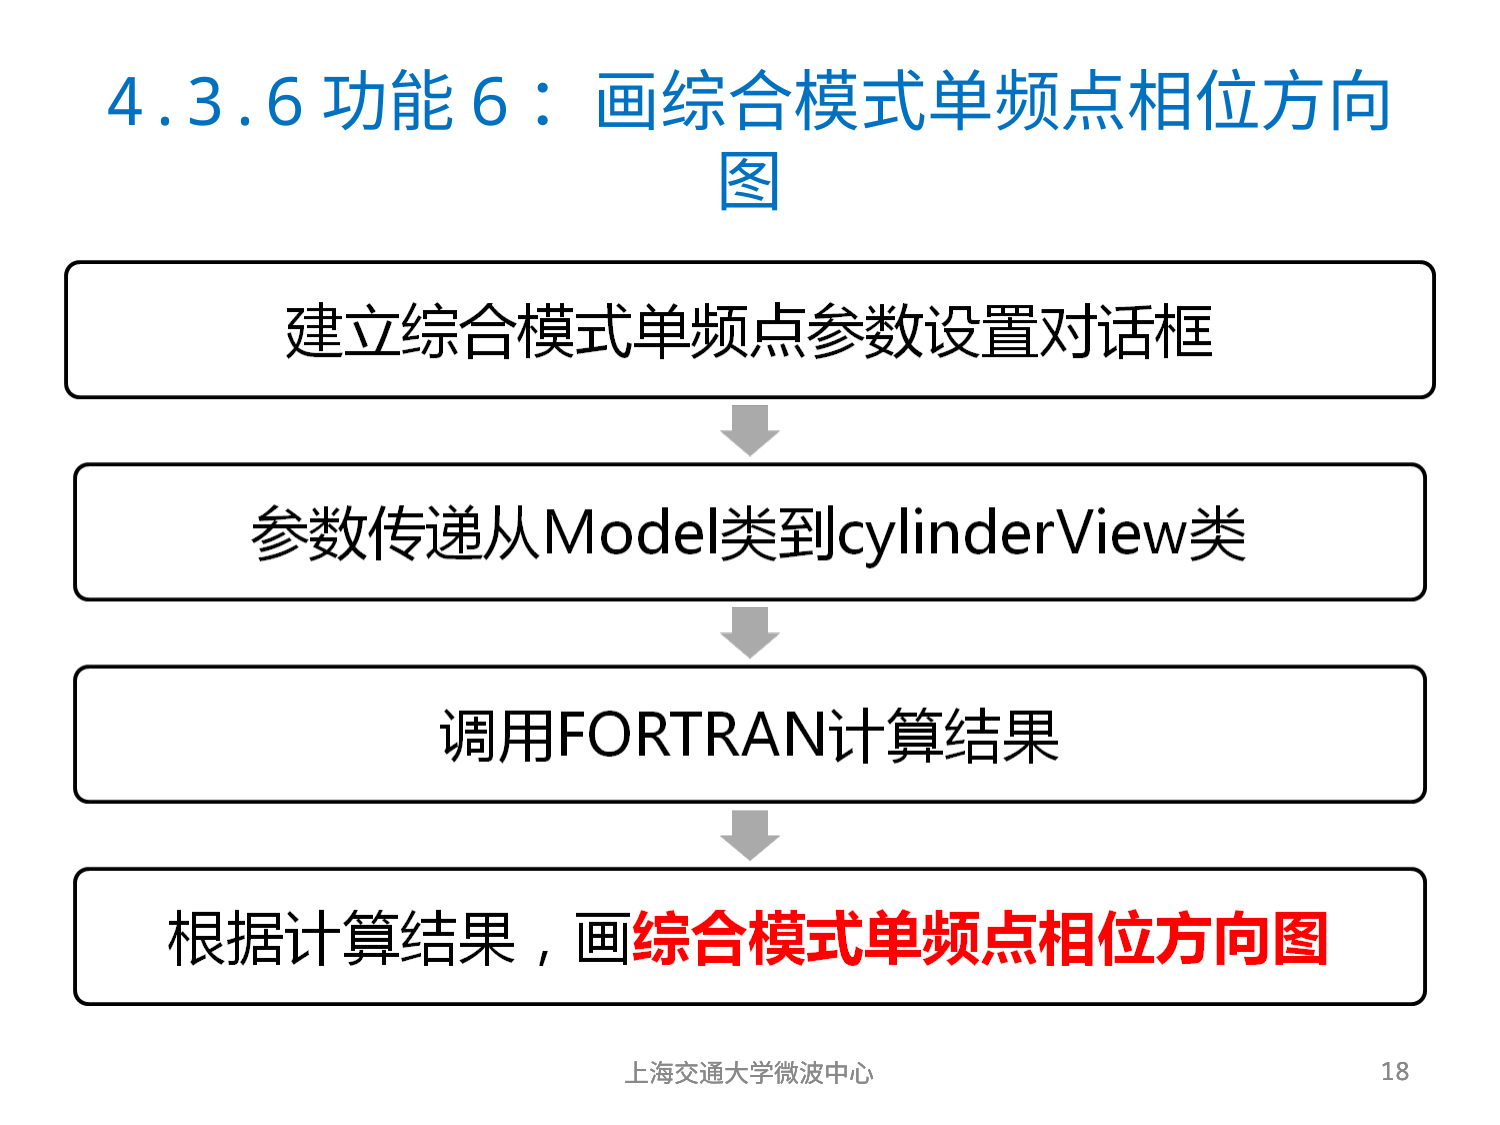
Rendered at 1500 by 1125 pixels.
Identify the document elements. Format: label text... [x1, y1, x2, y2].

text_box 上海交通大学微波中心 [512, 1042, 988, 1103]
title 4.3.6功能6：画综合模式单频点相位方向图 [75, 45, 1425, 233]
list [62, 254, 1438, 1008]
text_box 18 [1074, 1042, 1425, 1103]
